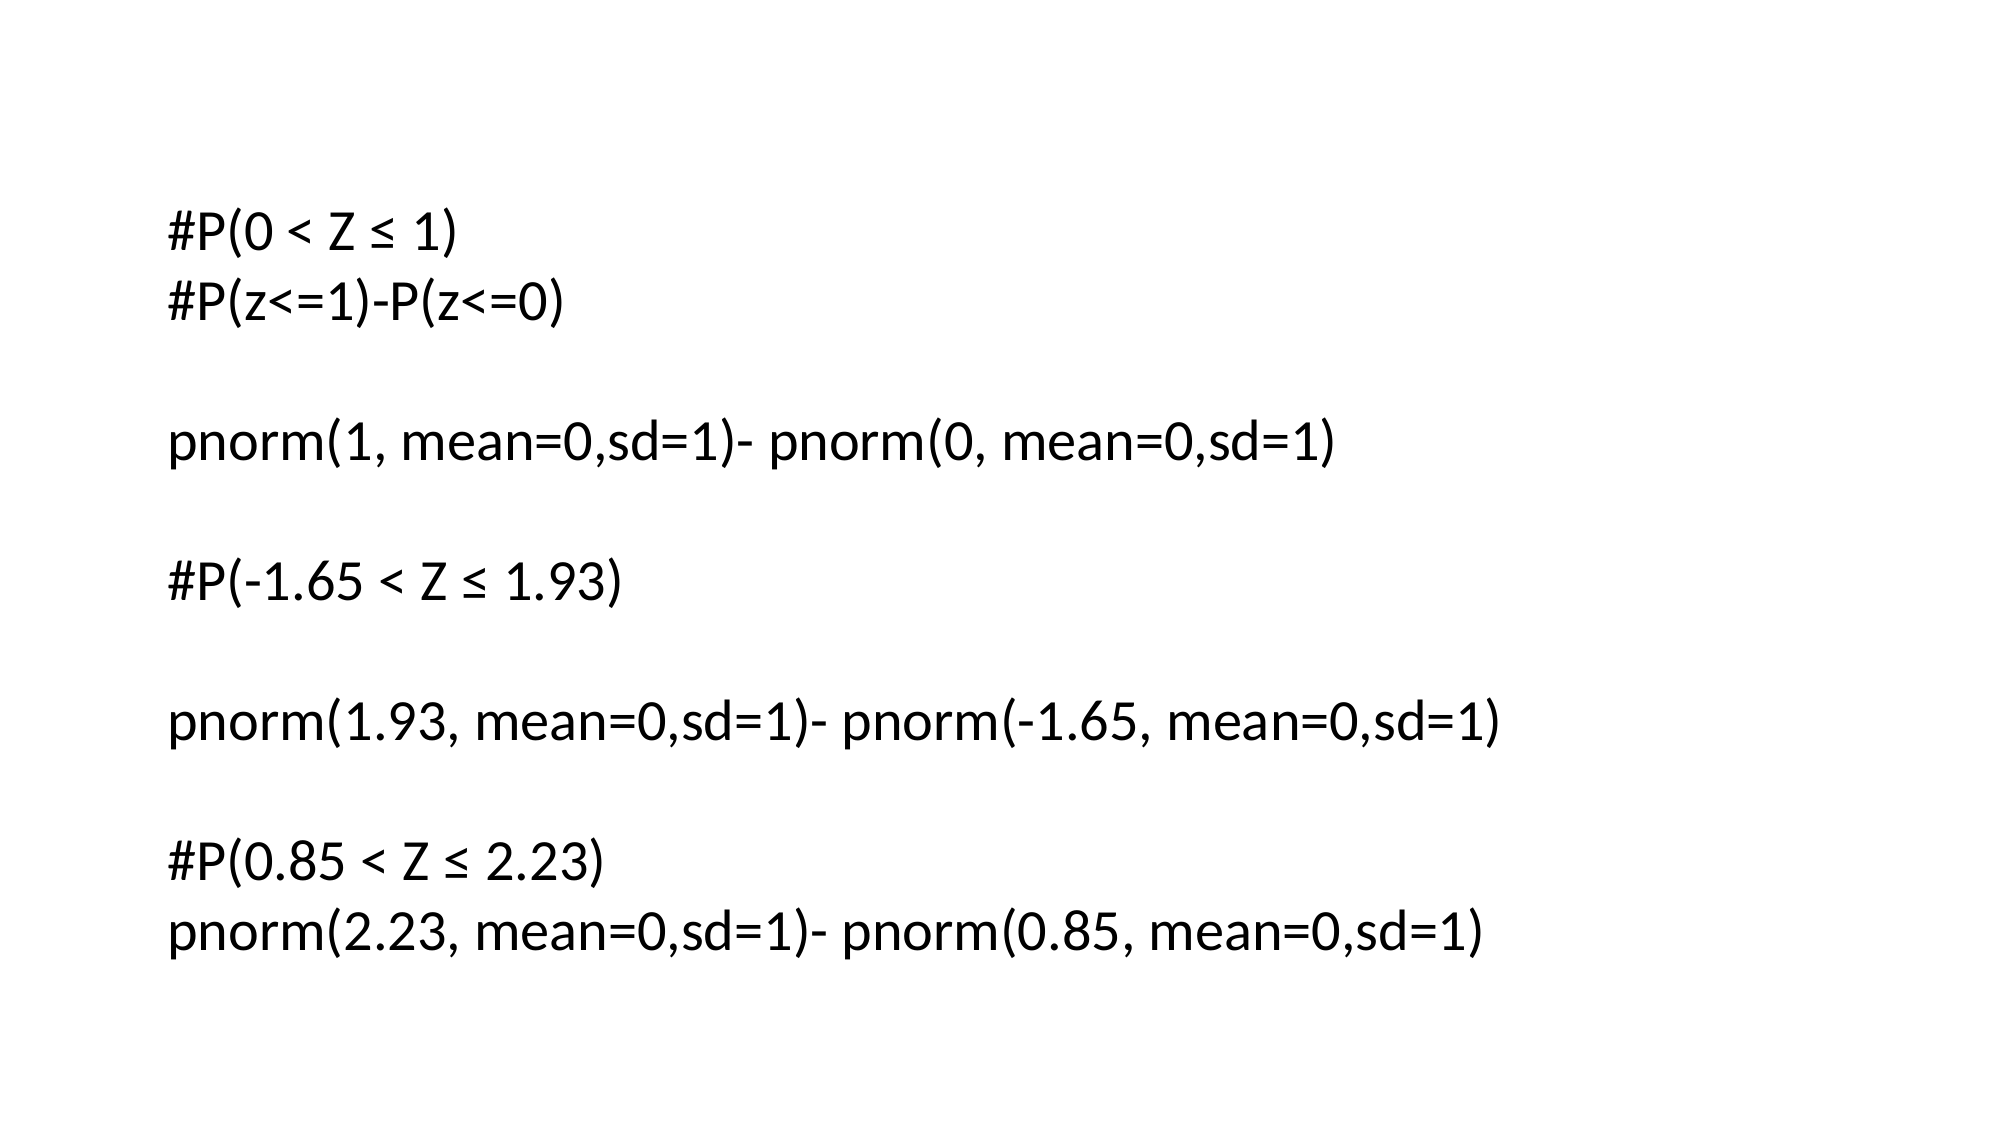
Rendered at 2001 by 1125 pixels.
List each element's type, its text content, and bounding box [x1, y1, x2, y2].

text_box #P(0 < Z ≤ 1) #P(z<=1)-P(z<=0) pnorm(1, mean=0,sd=1)- pnorm(0, mean=0,sd=1) #P(-1.65 < Z ≤ 1.93) pnorm(1.93, mean=0,sd=1)- pnorm(-1.65, mean=0,sd=1) #P(0.85 < Z ≤ 2.23) pnorm(2.23, mean=0,sd=1)- pnorm(0.85, mean=0,sd=1) [152, 184, 1635, 970]
